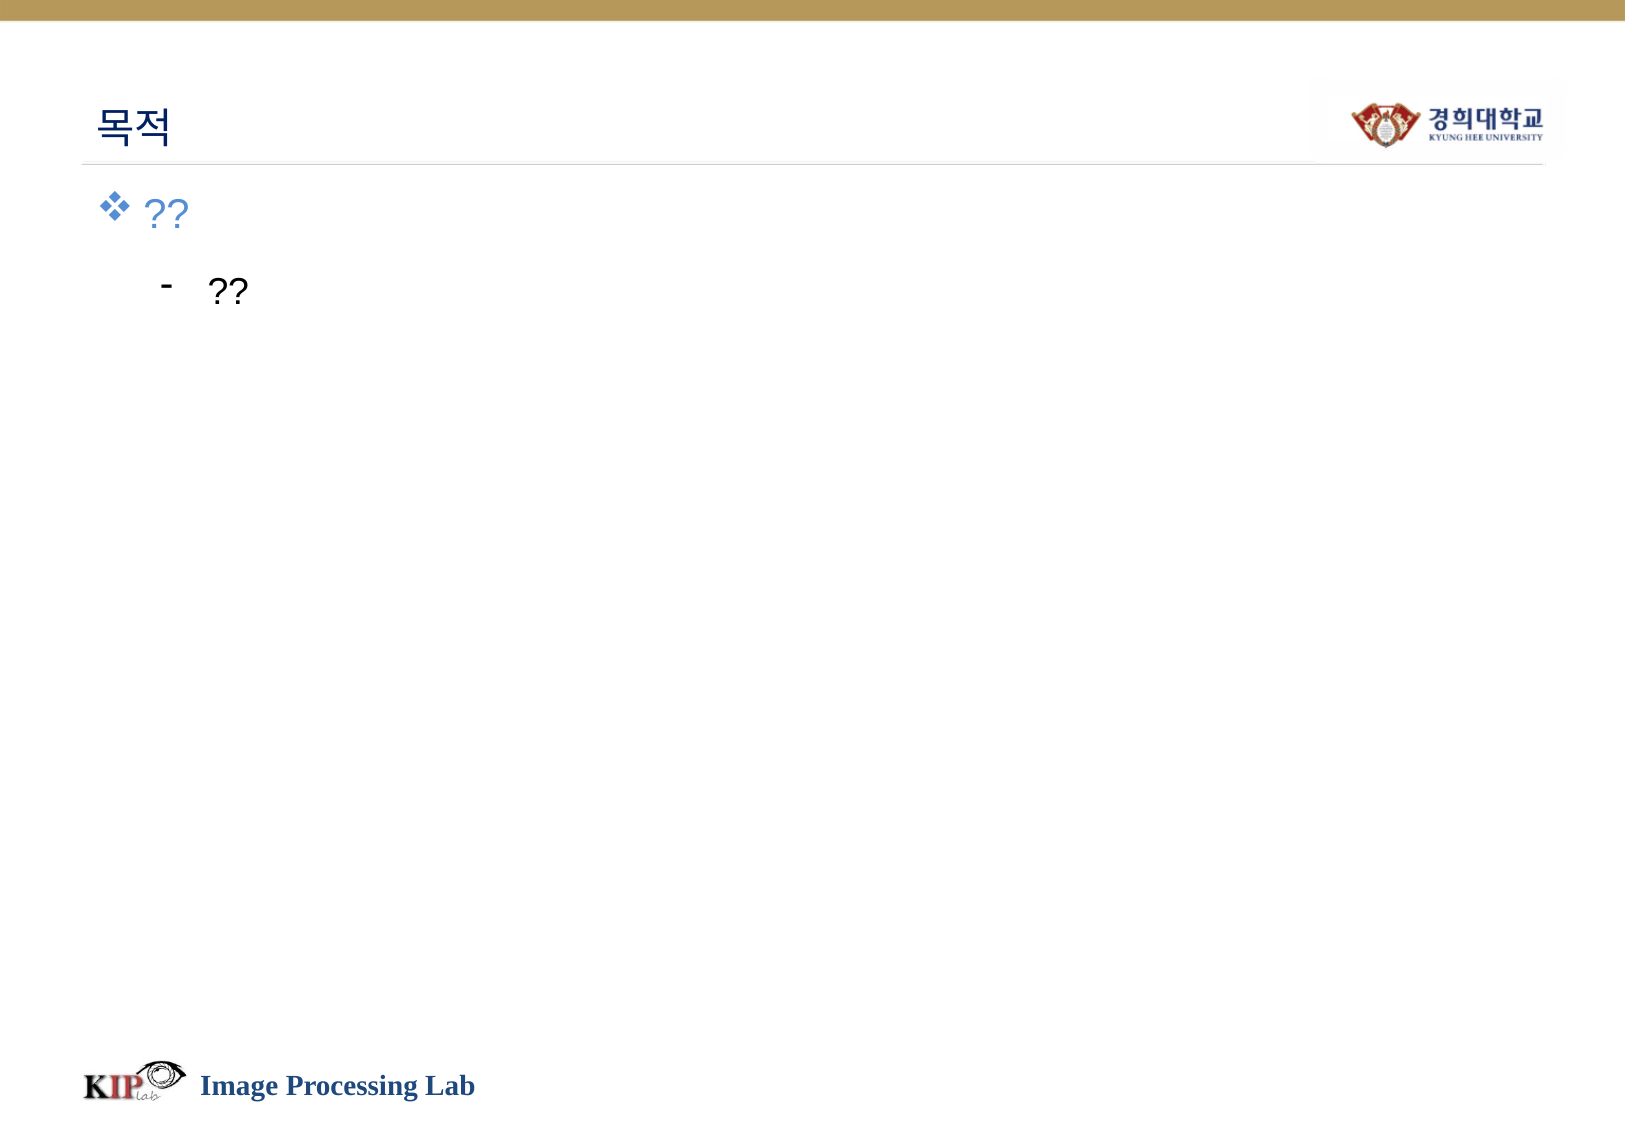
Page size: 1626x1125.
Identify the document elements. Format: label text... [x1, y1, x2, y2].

picture [0, 0, 1625, 1125]
title 목적 [94, 100, 274, 184]
text_box Image Processing Lab [198, 1064, 478, 1102]
text_box ?? ?? [94, 184, 1420, 312]
